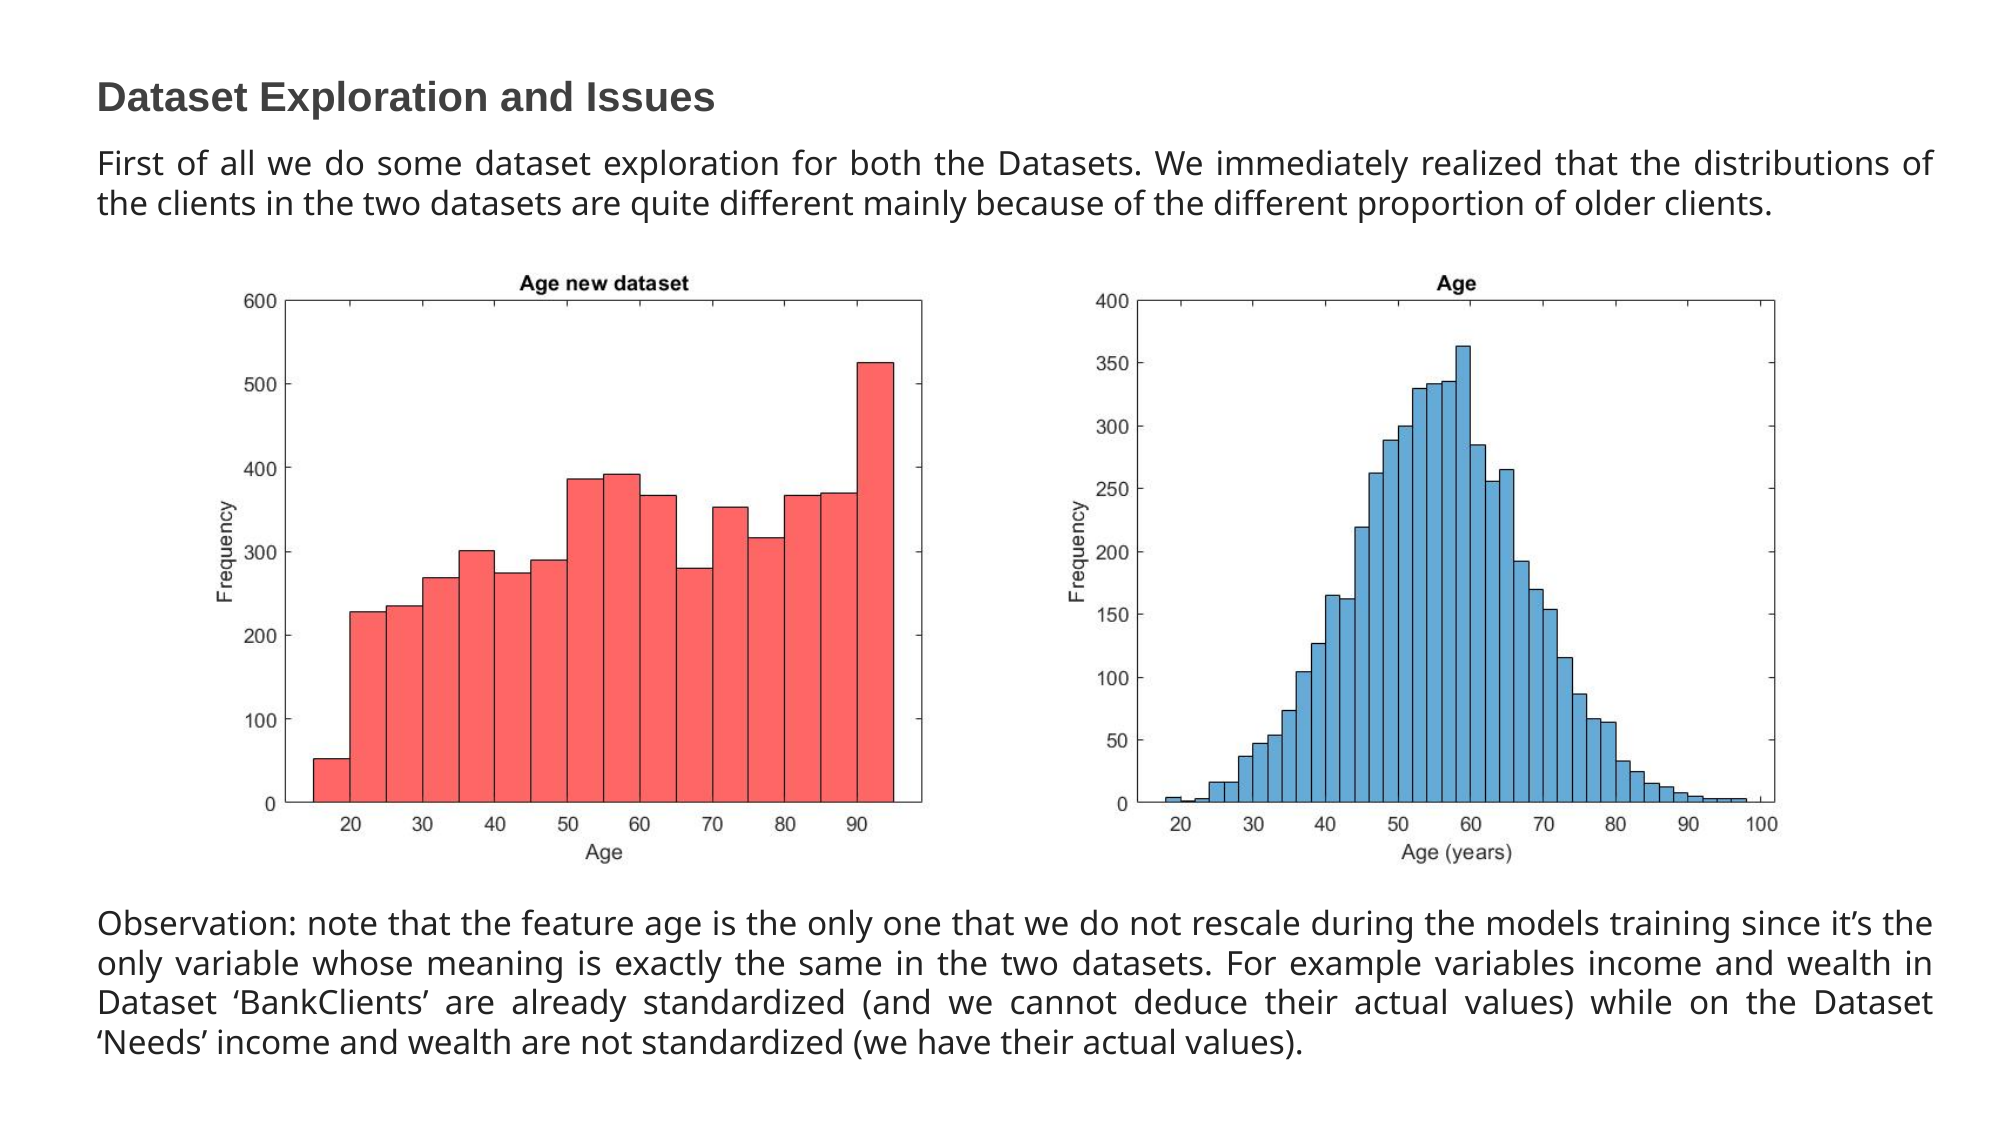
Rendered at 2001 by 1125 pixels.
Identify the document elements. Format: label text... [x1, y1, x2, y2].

picture [1030, 254, 1853, 871]
text_box Observation: note that the feature age is the only one that we do not rescale during the models training since it’s the only variable whose meaning is exactly the same in the two datasets. For example variables income and wealth in Dataset ‘BankClients’ are already standardized (and we cannot deduce their actual values) while on the Dataset ‘Needs’ income and wealth are not standardized (we have their actual values). [82, 894, 1952, 1069]
text_box First of all we do some dataset exploration for both the Datasets. We immediately realized that the distributions of the clients in the two datasets are quite different mainly because of the different proportion of older clients. [82, 134, 1952, 230]
text_box Dataset Exploration and Issues [82, 61, 840, 127]
picture [178, 254, 1000, 871]
